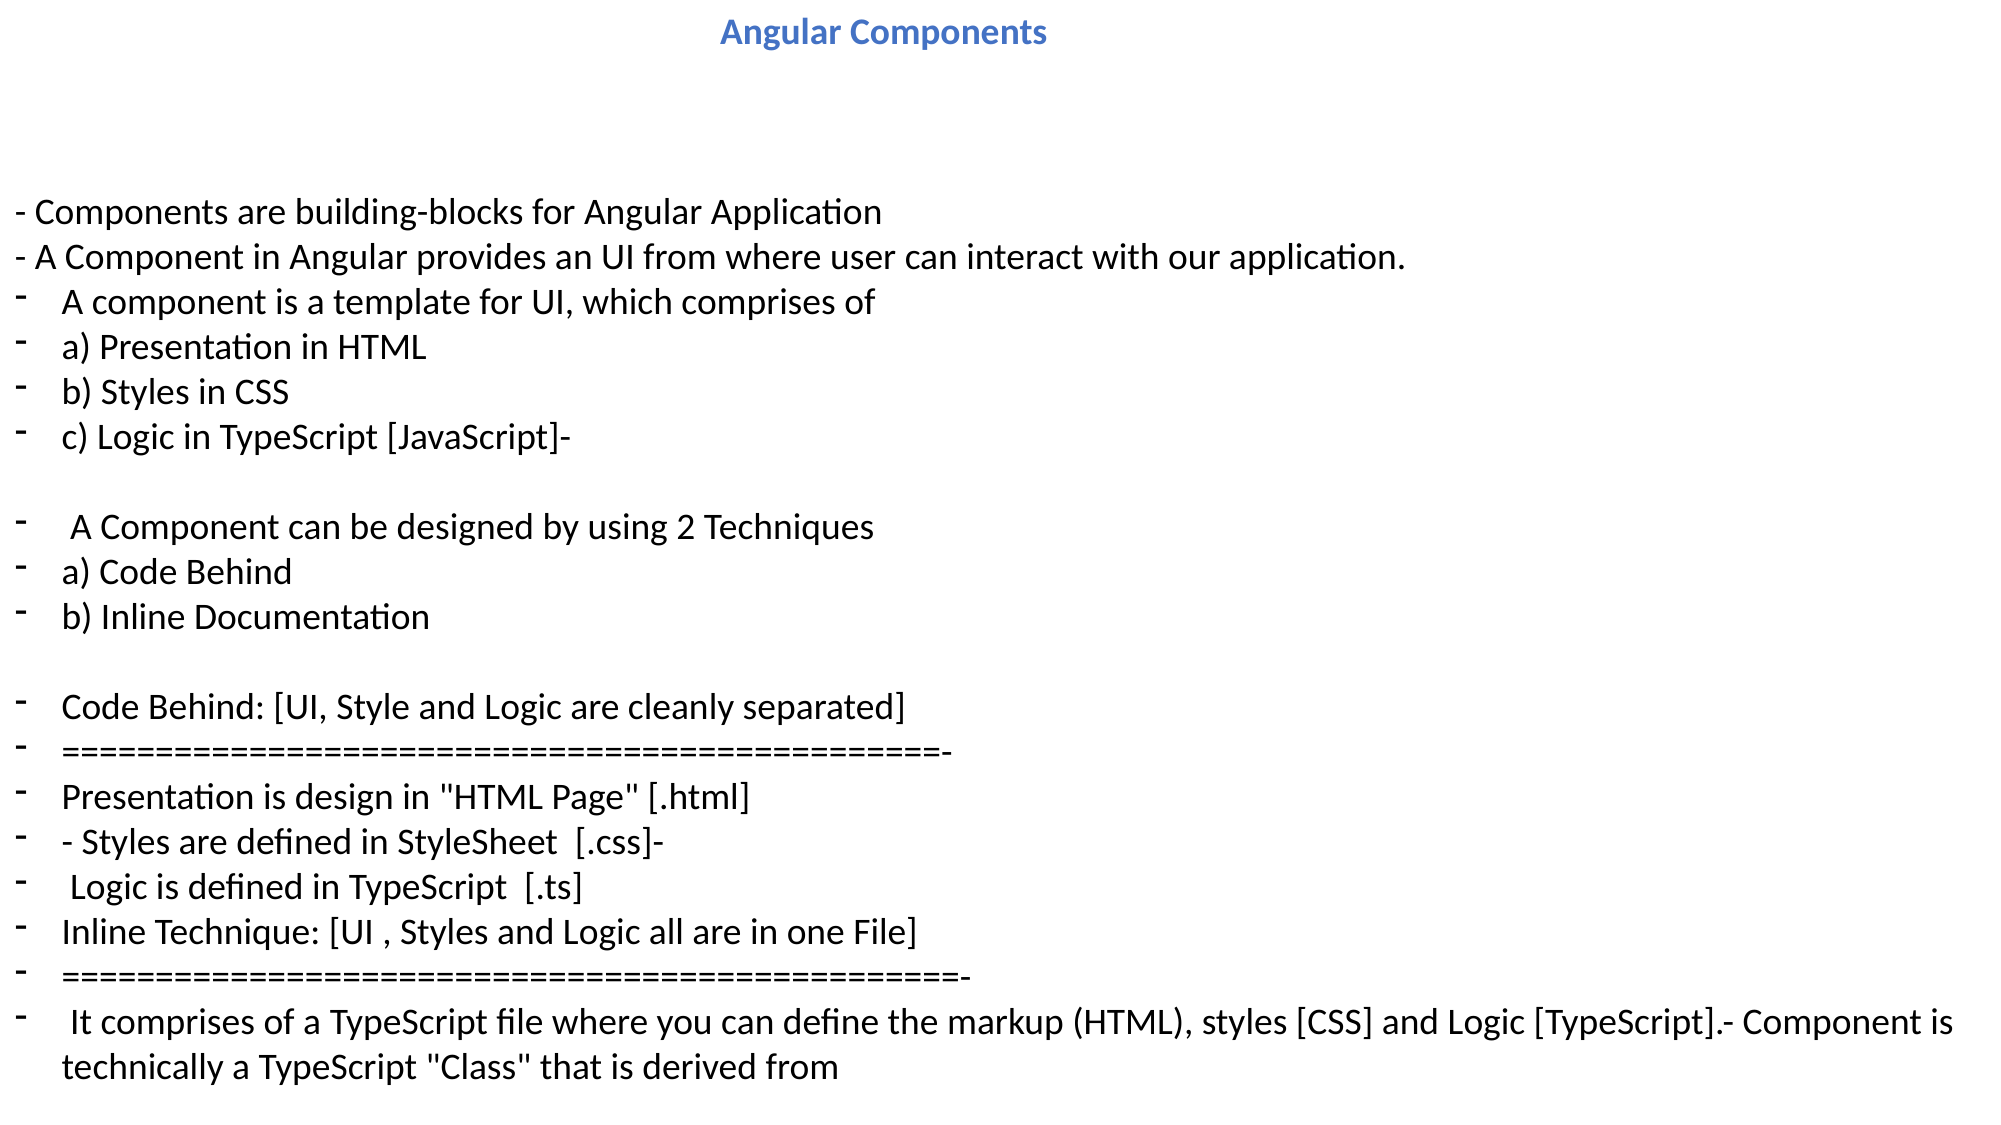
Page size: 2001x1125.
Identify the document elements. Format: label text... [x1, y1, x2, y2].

text_box Angular Components - Components are building-blocks for Angular Application - A Component in Angular provides an UI from where user can interact with our application. A component is a template for UI, which comprises of a) Presentation in HTML b) Styles in CSS c) Logic in TypeScript [JavaScript]- A Component can be designed by using 2 Techniques a) Code Behind b) Inline Documentation Code Behind: [UI, Style and Logic are cleanly separated] ===============================================- Presentation is design in "HTML Page" [.html] - Styles are defined in StyleSheet [.css]- Logic is defined in TypeScript [.ts] Inline Technique: [UI , Styles and Logic all are in one File] ================================================- It comprises of a TypeScript file where you can define the markup (HTML), styles [CSS] and Logic [TypeScript].- Component is technically a TypeScript "Class" that is derived from [0, 0, 2000, 1125]
